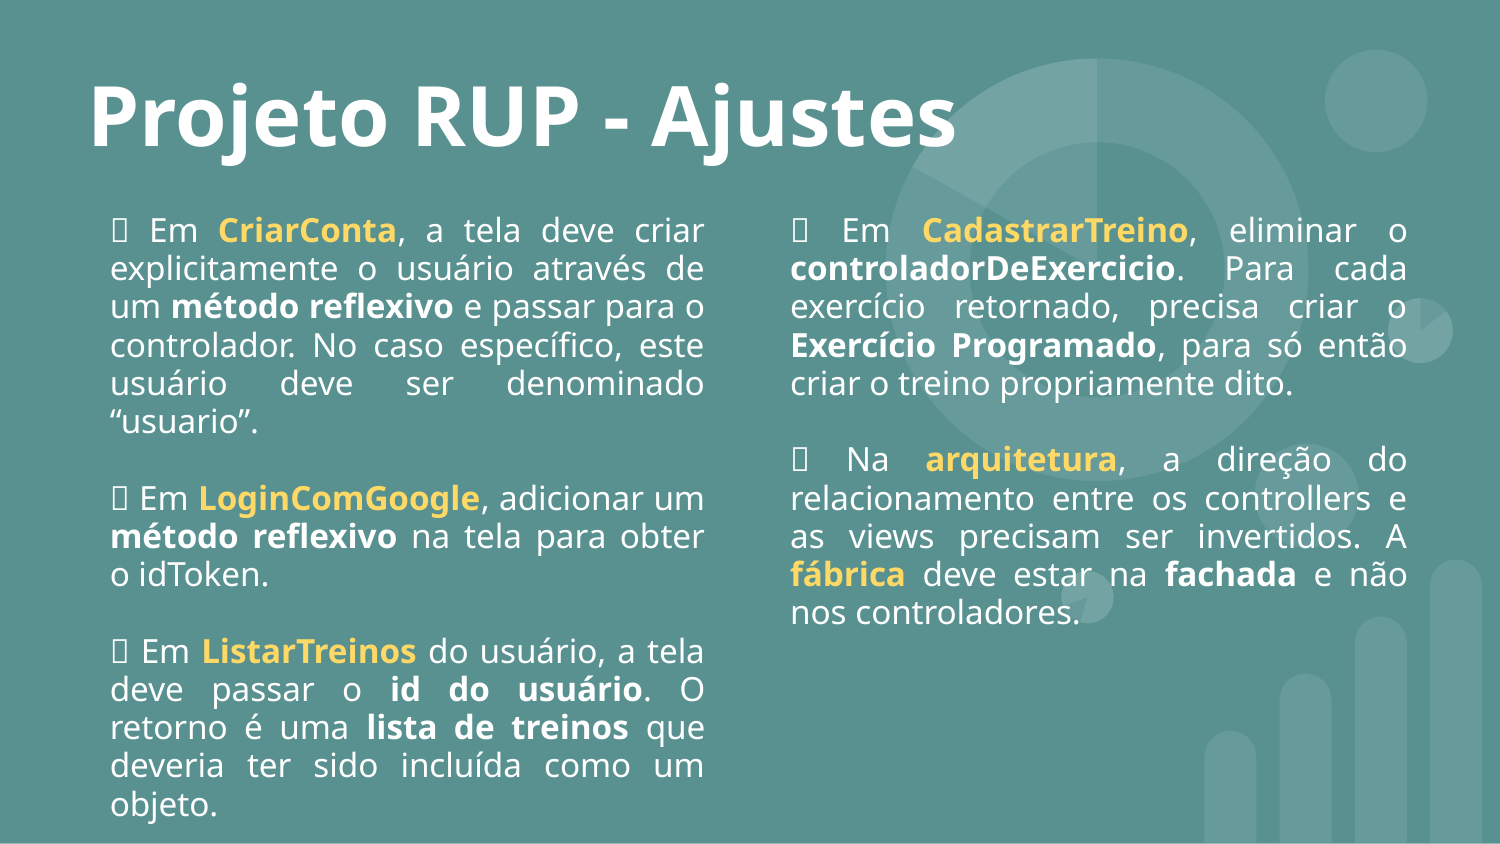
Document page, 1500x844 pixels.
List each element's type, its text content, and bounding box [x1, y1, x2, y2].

text_box 🔘 Em CriarConta, a tela deve criar explicitamente o usuário através de um método reflexivo e passar para o controlador. No caso específico, este usuário deve ser denominado “usuario”. 🔘 Em LoginComGoogle, adicionar um método reflexivo na tela para obter o idToken. 🔘 Em ListarTreinos do usuário, a tela deve passar o id do usuário. O retorno é uma lista de treinos que deveria ter sido incluída como um objeto. [107, 209, 706, 824]
text_box 🔘 Em CadastrarTreino, eliminar o controladorDeExercicio. Para cada exercício retornado, precisa criar o Exercício Programado, para só então criar o treino propriamente dito. 🔘 Na arquitetura, a direção do relacionamento entre os controllers e as views precisam ser invertidos. A fábrica deve estar na fachada e não nos controladores. [788, 209, 1409, 664]
text_box Projeto RUP - Ajustes [85, 61, 1055, 164]
